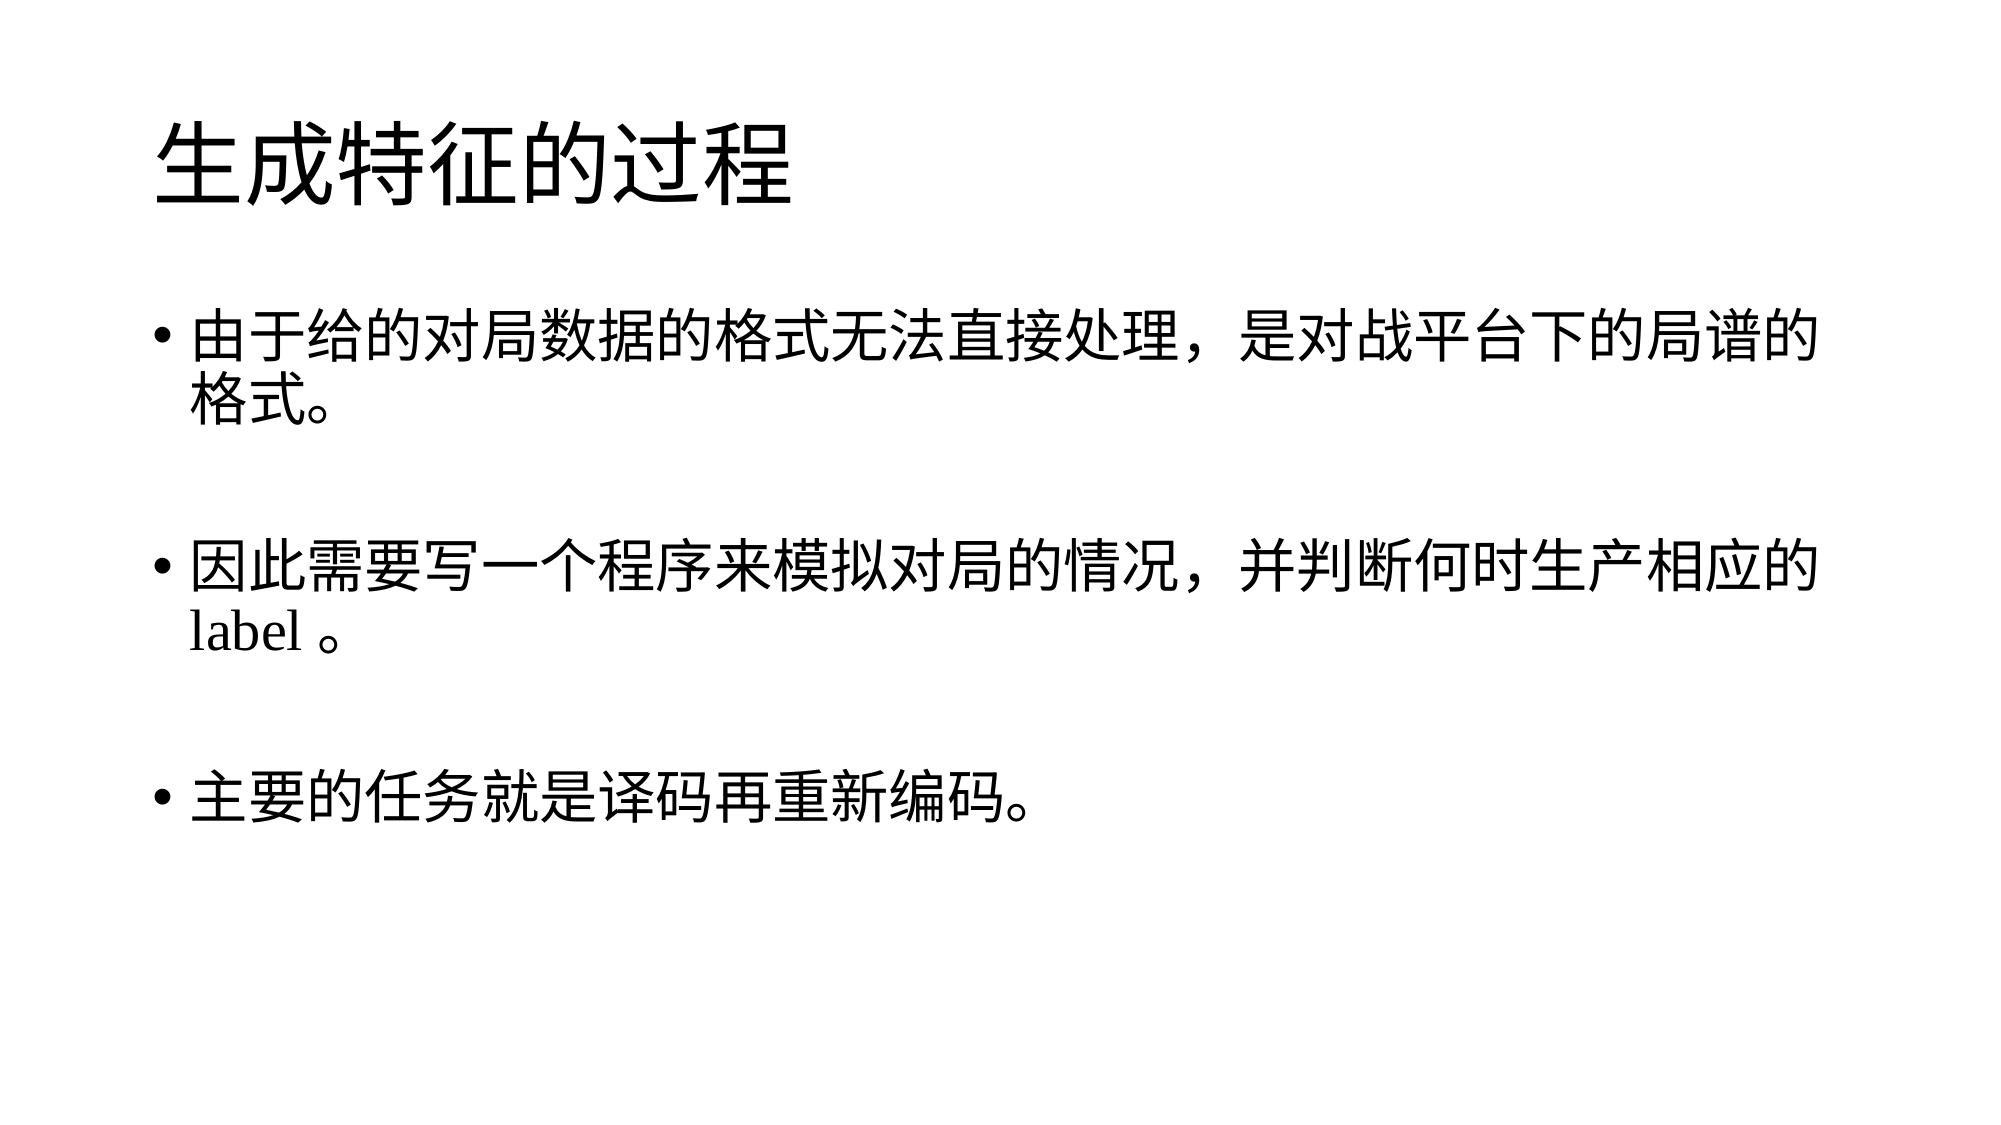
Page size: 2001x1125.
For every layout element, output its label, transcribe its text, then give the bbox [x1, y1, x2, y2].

list 由于给的对局数据的格式无法直接处理，是对战平台下的局谱的格式。 因此需要写一个程序来模拟对局的情况，并判断何时生产相应的label。 主要的任务就是译码再重新编码。 [137, 299, 1863, 1014]
title 生成特征的过程 [137, 59, 1863, 278]
